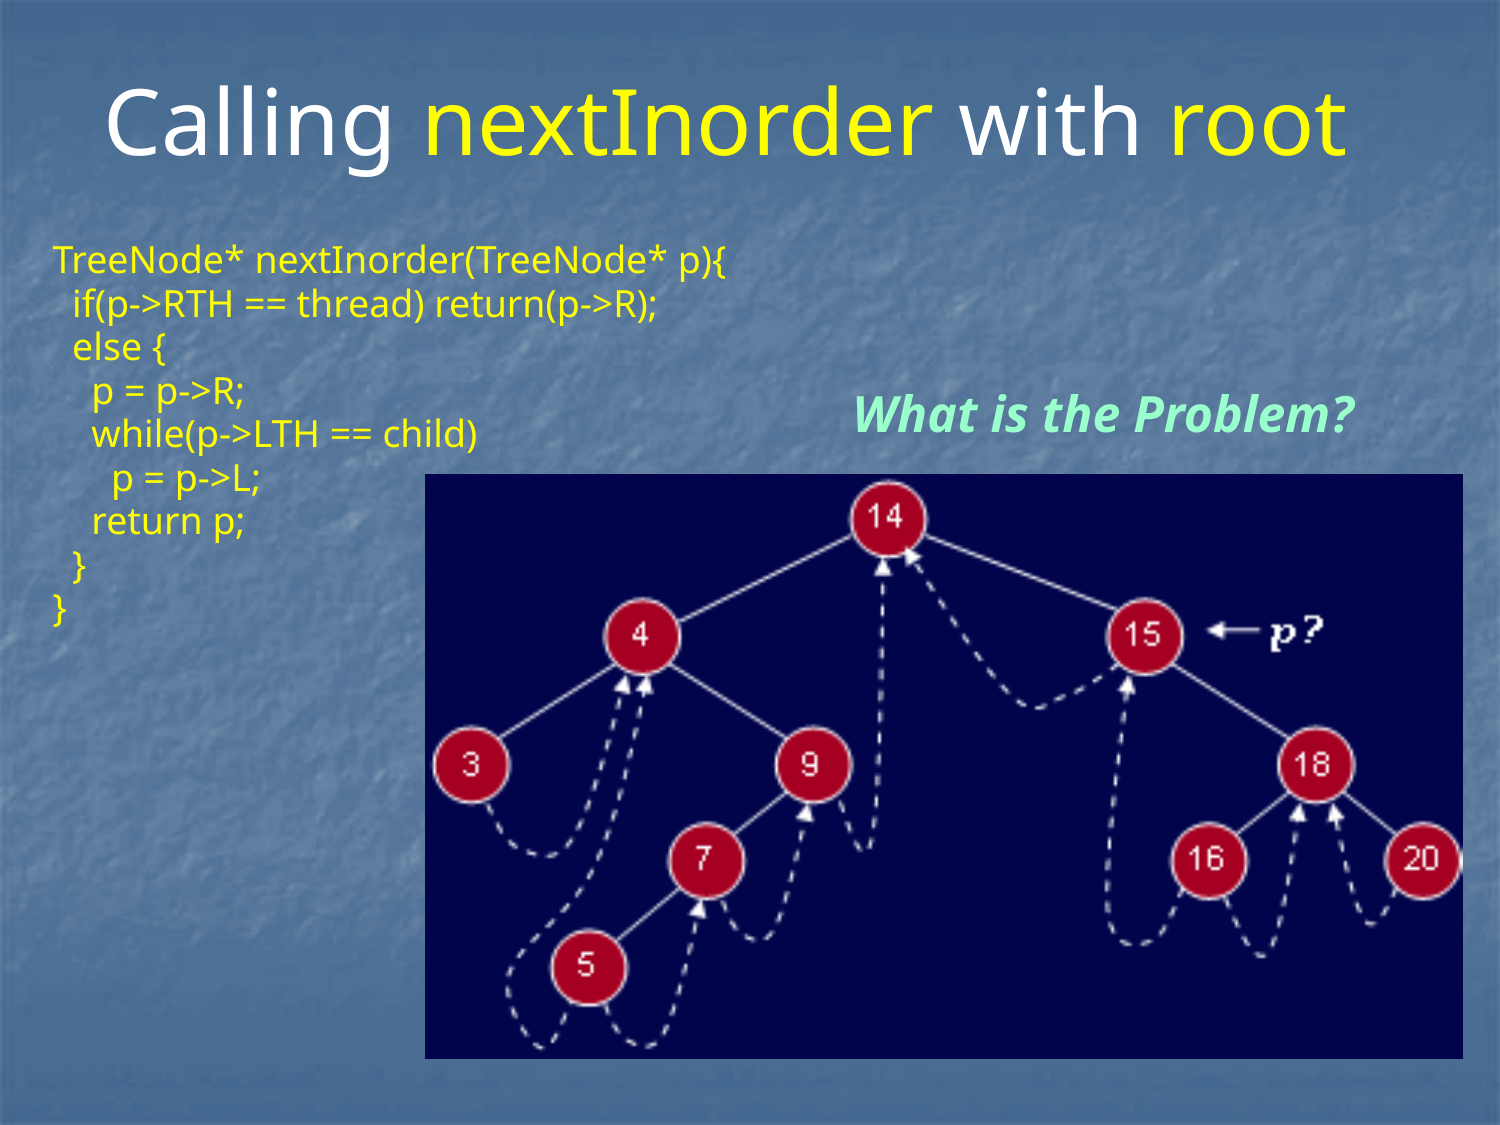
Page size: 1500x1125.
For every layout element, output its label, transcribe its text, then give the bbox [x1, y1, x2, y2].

picture [424, 474, 1463, 1060]
text_box What is the Problem? [837, 375, 1425, 473]
title Calling nextInorder with root [62, 37, 1413, 201]
list TreeNode* nextInorder(TreeNode* p){ if(p->RTH == thread) return(p->R); else { p = p->R; while(p->LTH == child) p = p->L; return p; } } [37, 237, 763, 676]
